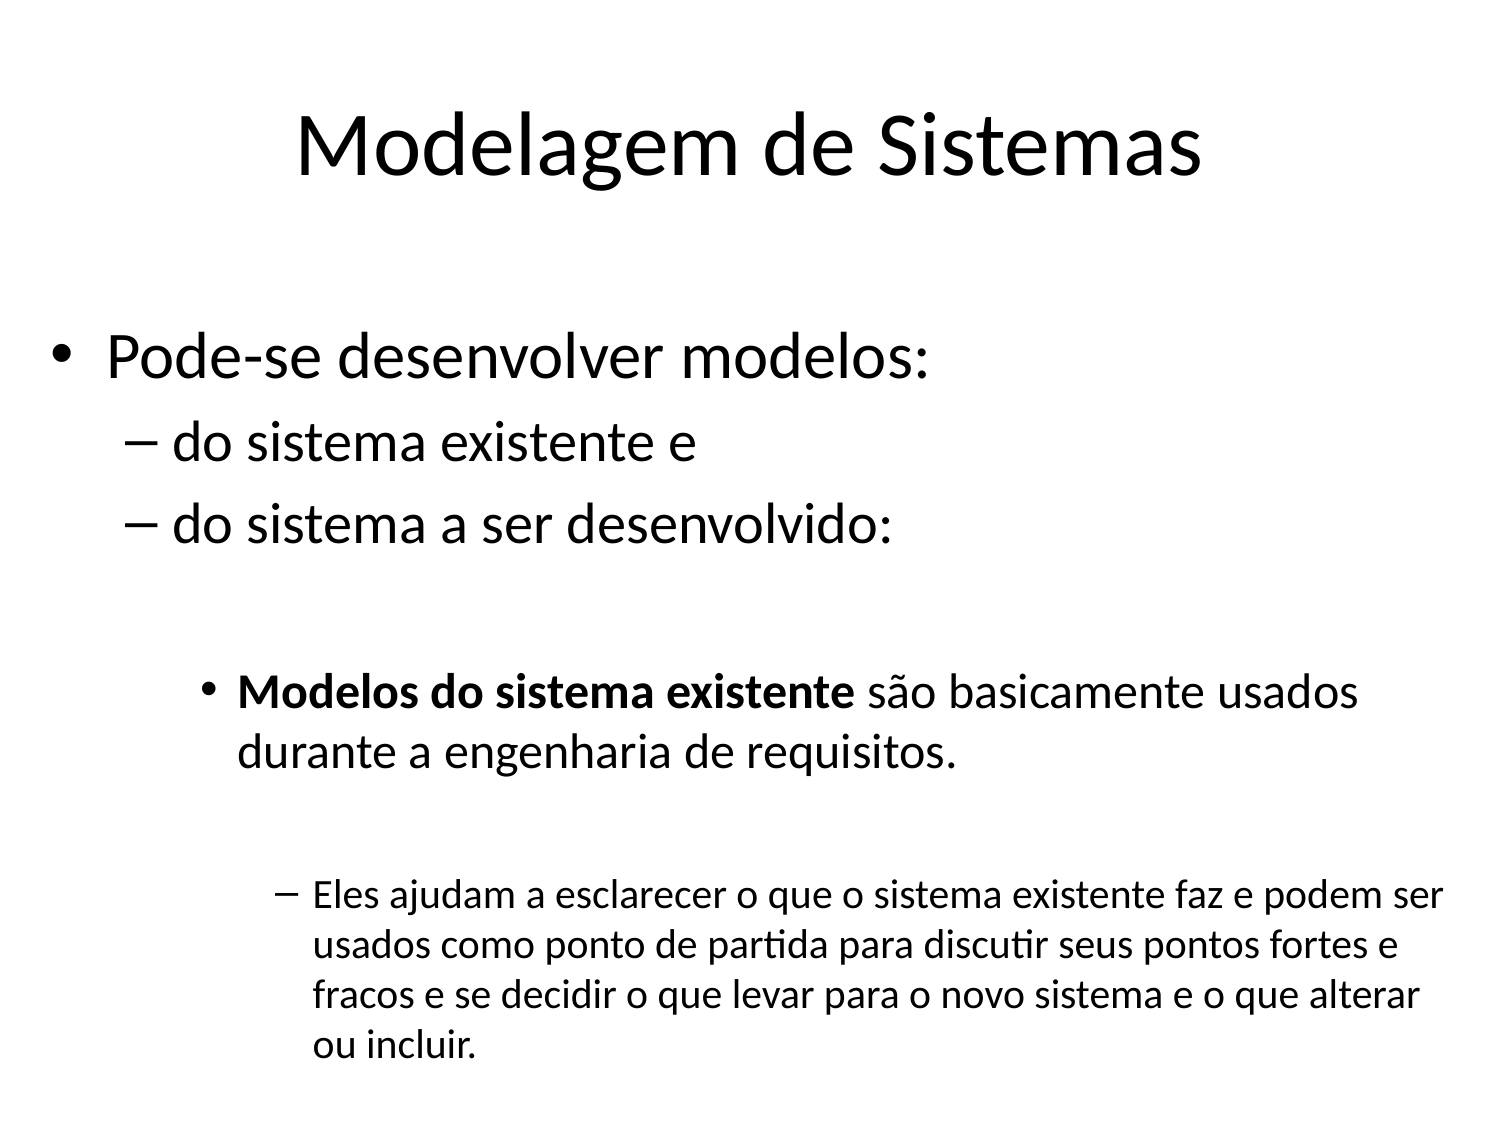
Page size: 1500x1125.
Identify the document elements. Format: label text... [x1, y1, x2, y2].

list Pode-se desenvolver modelos: do sistema existente e do sistema a ser desenvolvido: Modelos do sistema existente são basicamente usados durante a engenharia de requisitos. Eles ajudam a esclarecer o que o sistema existente faz e podem ser usados como ponto de partida para discutir seus pontos fortes e fracos e se decidir o que levar para o novo sistema e o que alterar ou incluir. [35, 210, 1465, 1090]
title Modelagem de Sistemas [75, 45, 1425, 210]
